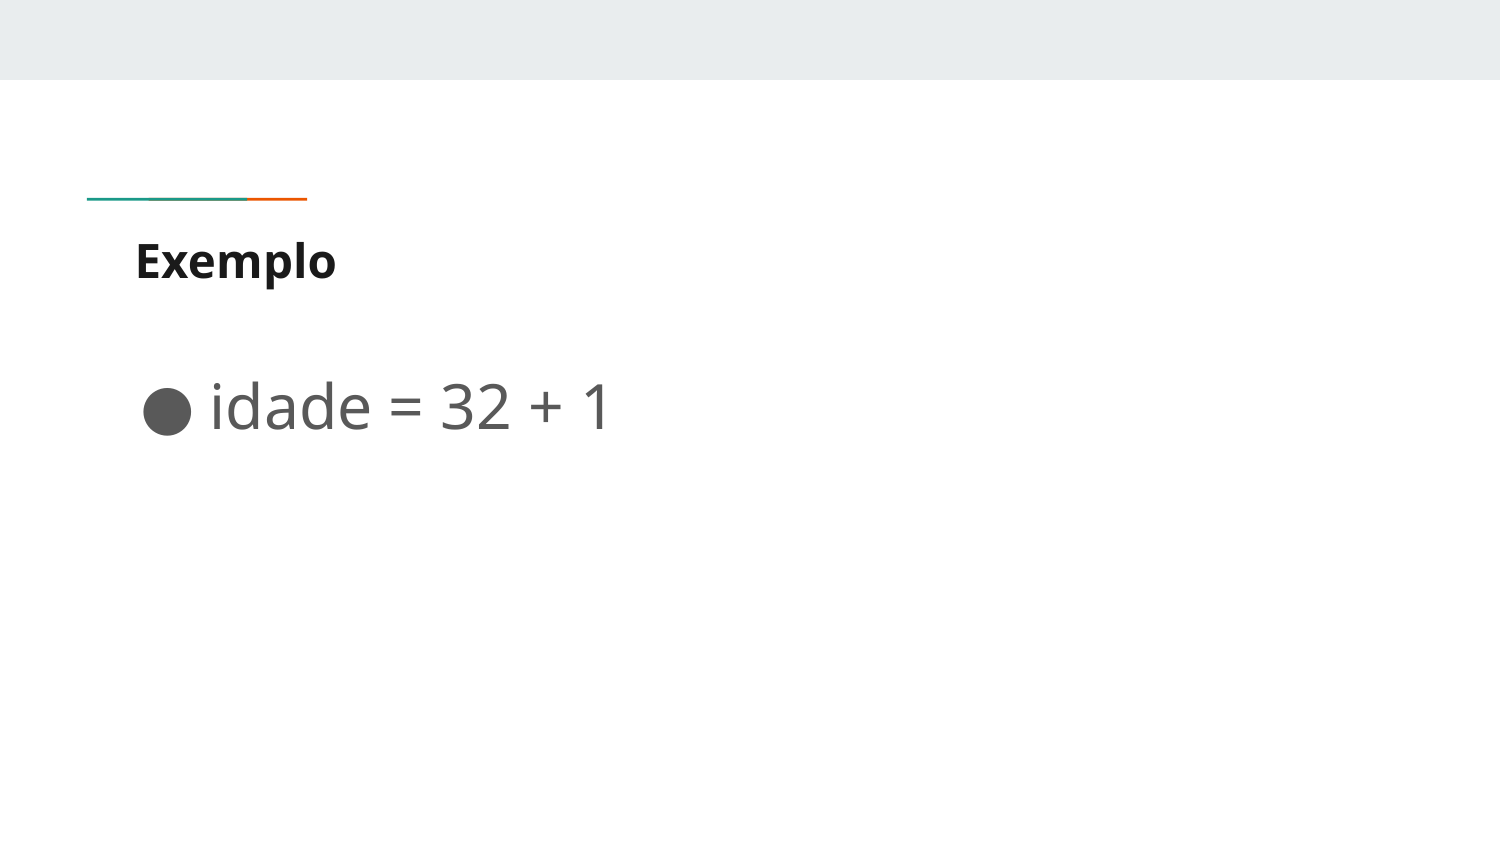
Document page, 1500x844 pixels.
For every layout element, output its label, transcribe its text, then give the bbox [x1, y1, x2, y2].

title Exemplo [119, 216, 1381, 305]
list idade = 32 + 1 [119, 341, 1381, 712]
